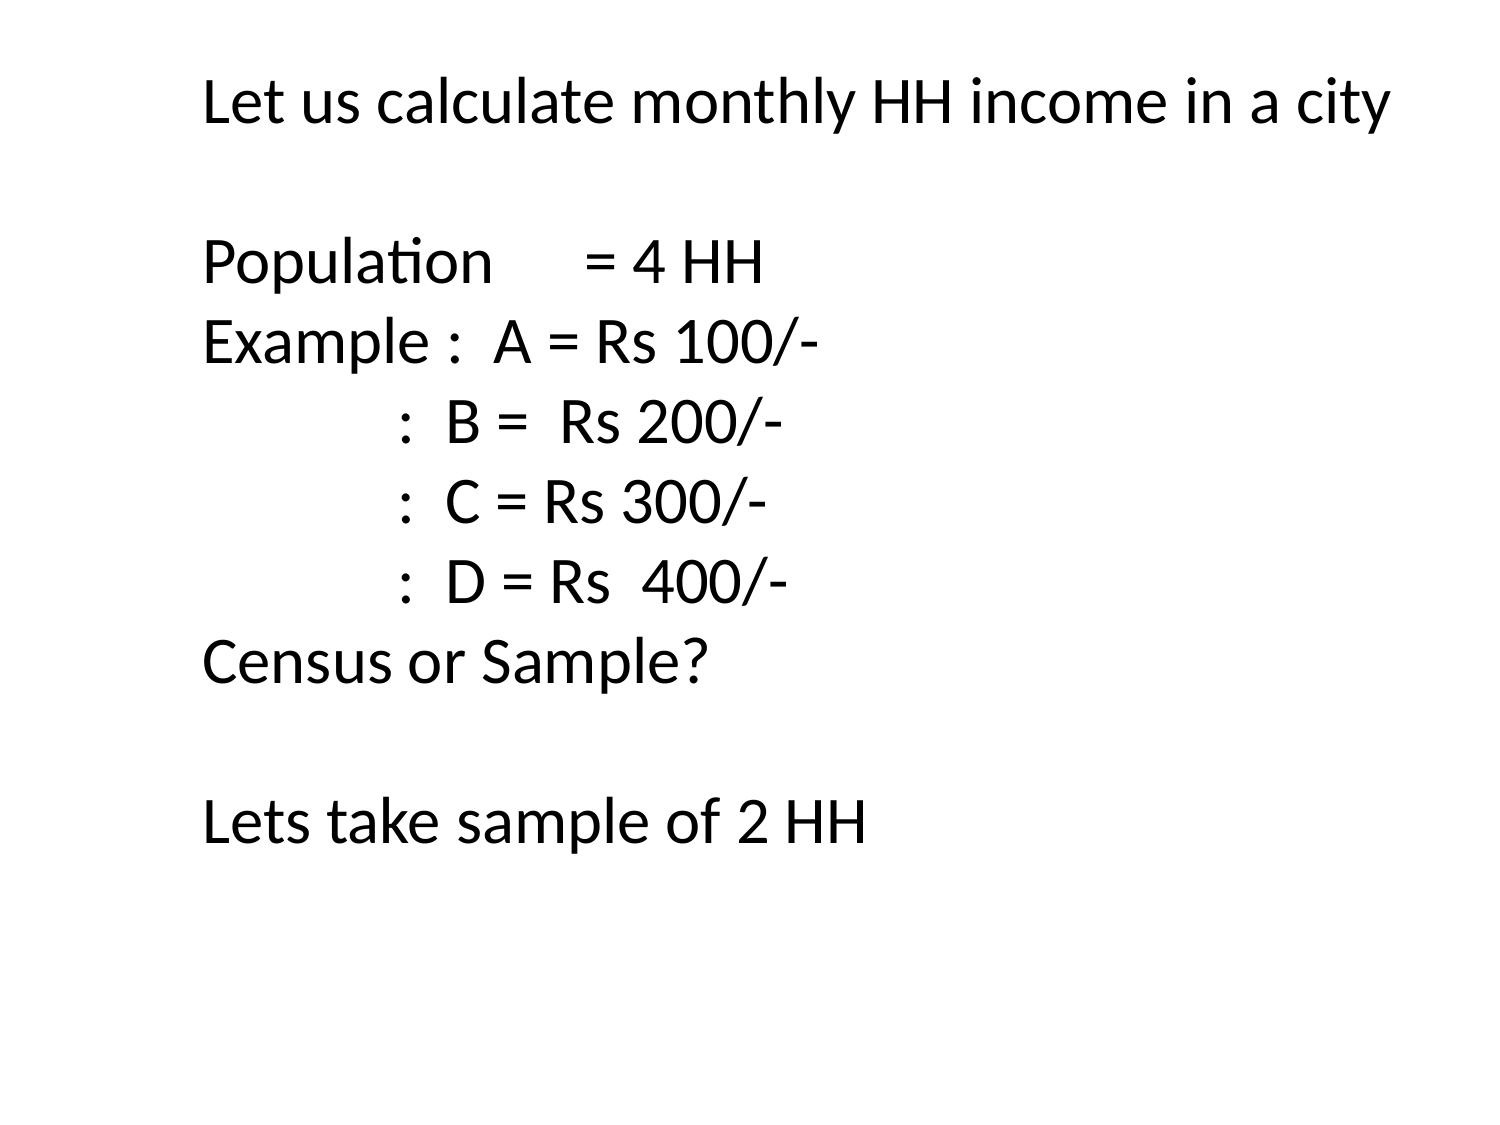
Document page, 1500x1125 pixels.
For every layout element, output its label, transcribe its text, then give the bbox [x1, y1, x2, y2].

text_box Let us calculate monthly HH income in a city Population = 4 HH Example : A = Rs 100/- : B = Rs 200/- : C = Rs 300/- : D = Rs 400/- Census or Sample? Lets take sample of 2 HH [187, 49, 1463, 945]
